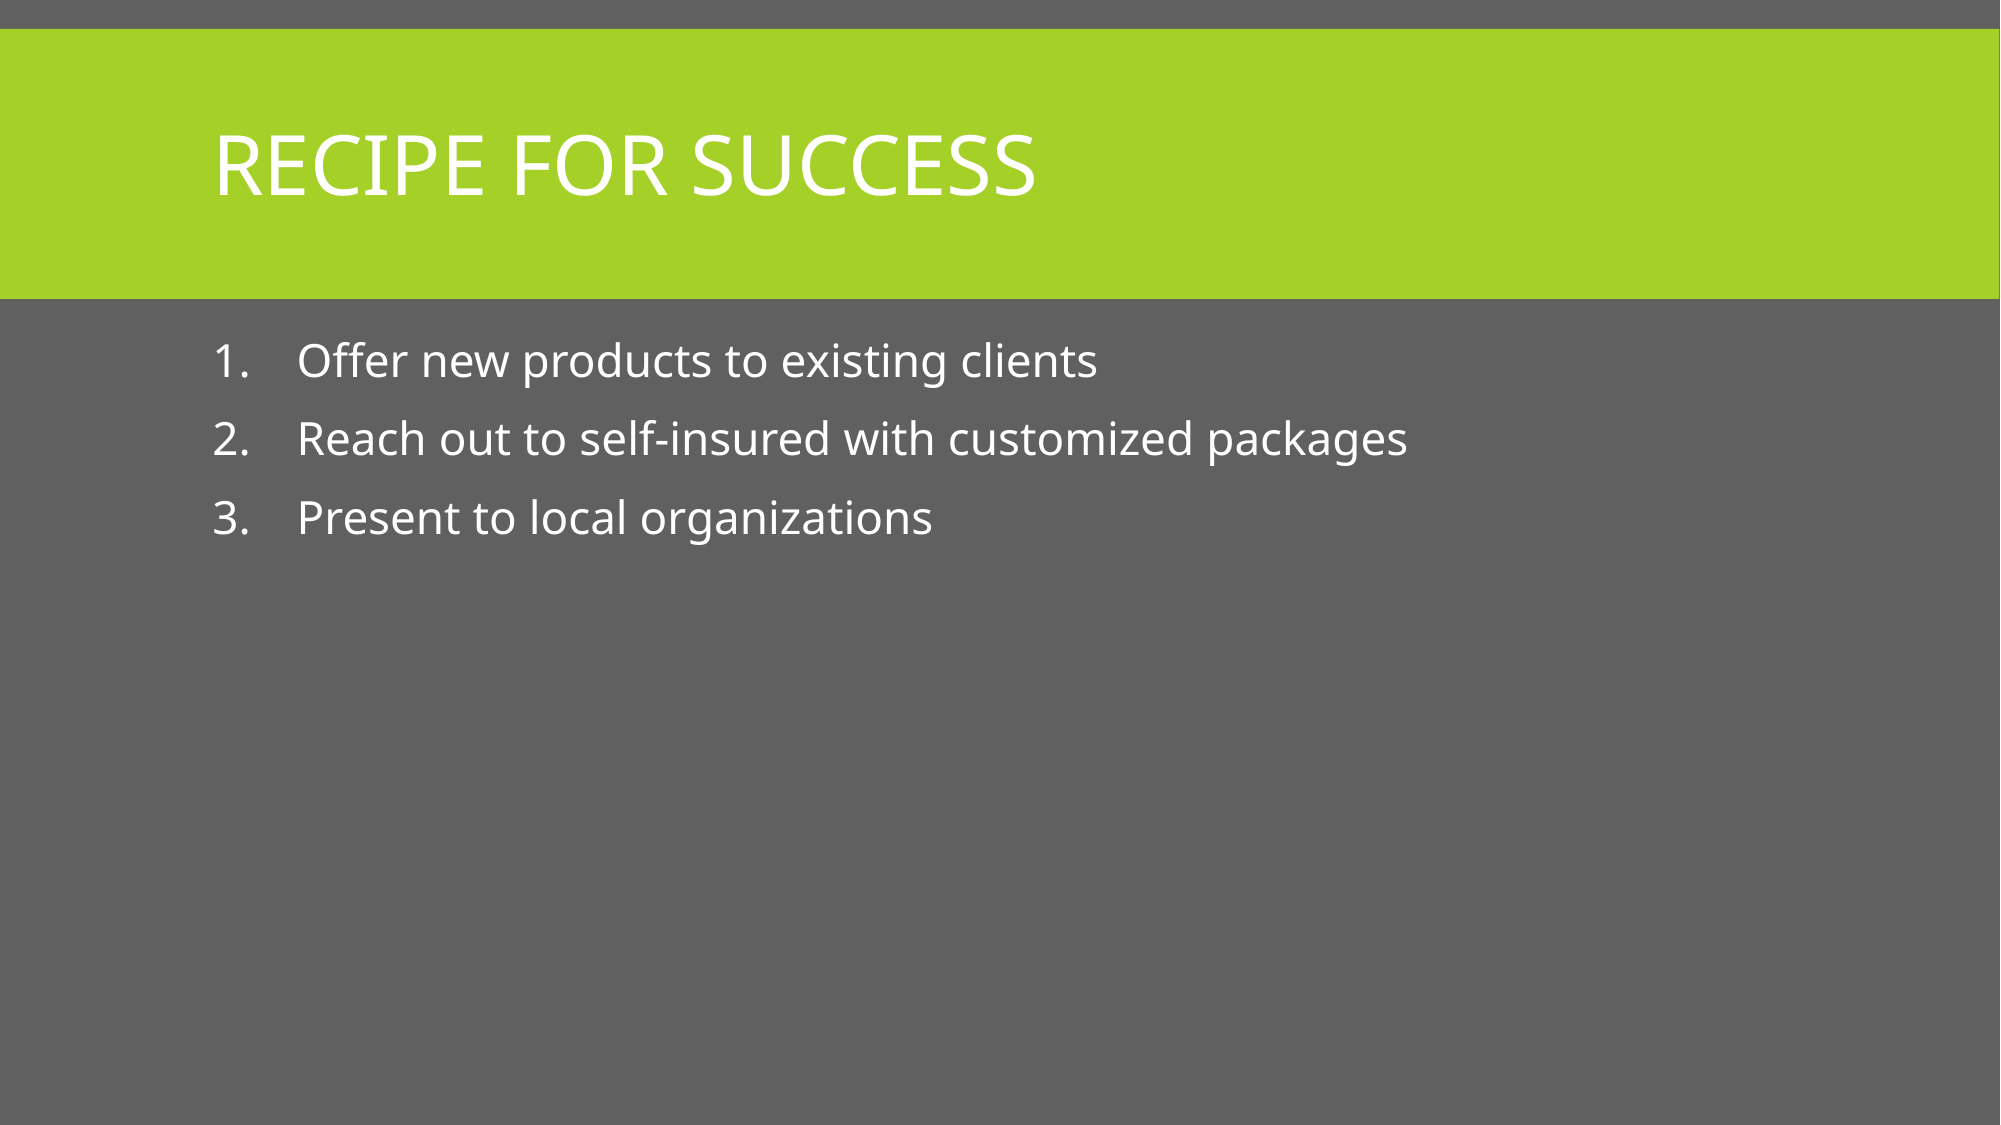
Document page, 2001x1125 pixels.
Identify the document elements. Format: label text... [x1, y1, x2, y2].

list Offer new products to existing clients Reach out to self-insured with customized packages Present to local organizations [197, 329, 1803, 1020]
title Recipe for Success [197, 46, 1803, 295]
